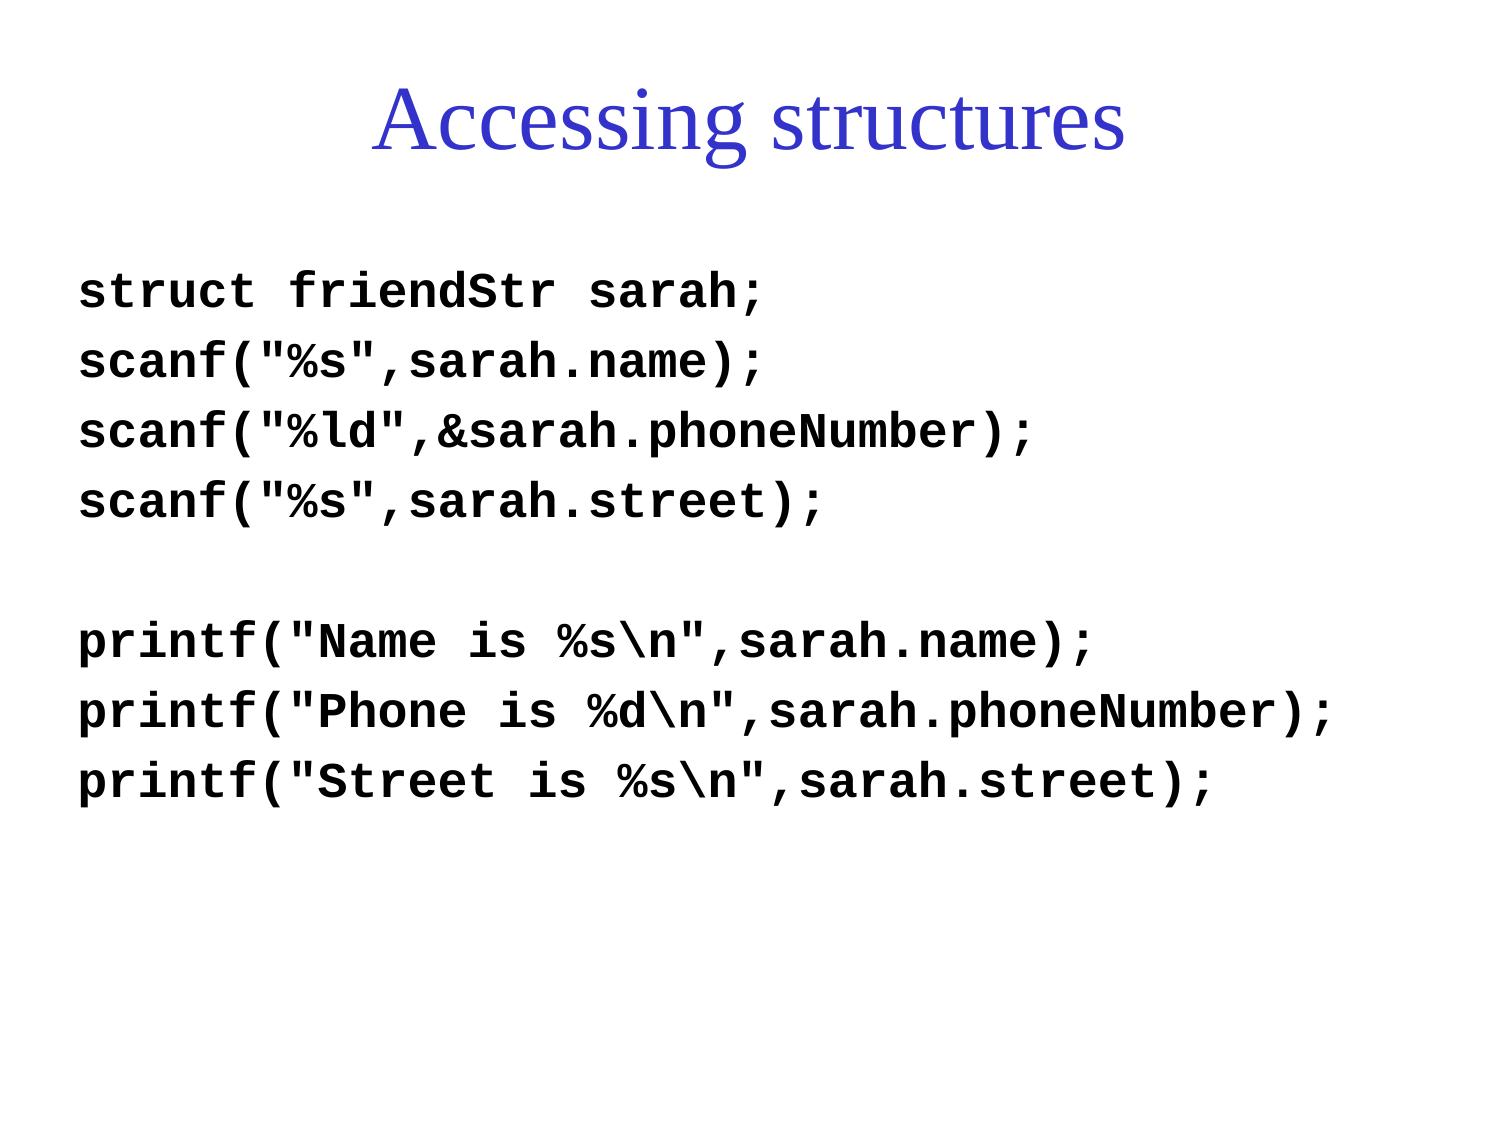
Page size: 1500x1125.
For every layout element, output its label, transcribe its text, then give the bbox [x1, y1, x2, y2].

list struct friendStr sarah; scanf("%s",sarah.name); scanf("%ld",&sarah.phoneNumber); scanf("%s",sarah.street); printf("Name is %s\n",sarah.name); printf("Phone is %d\n",sarah.phoneNumber); printf("Street is %s\n",sarah.street); [62, 249, 1459, 1050]
title Accessing structures [112, 50, 1388, 175]
